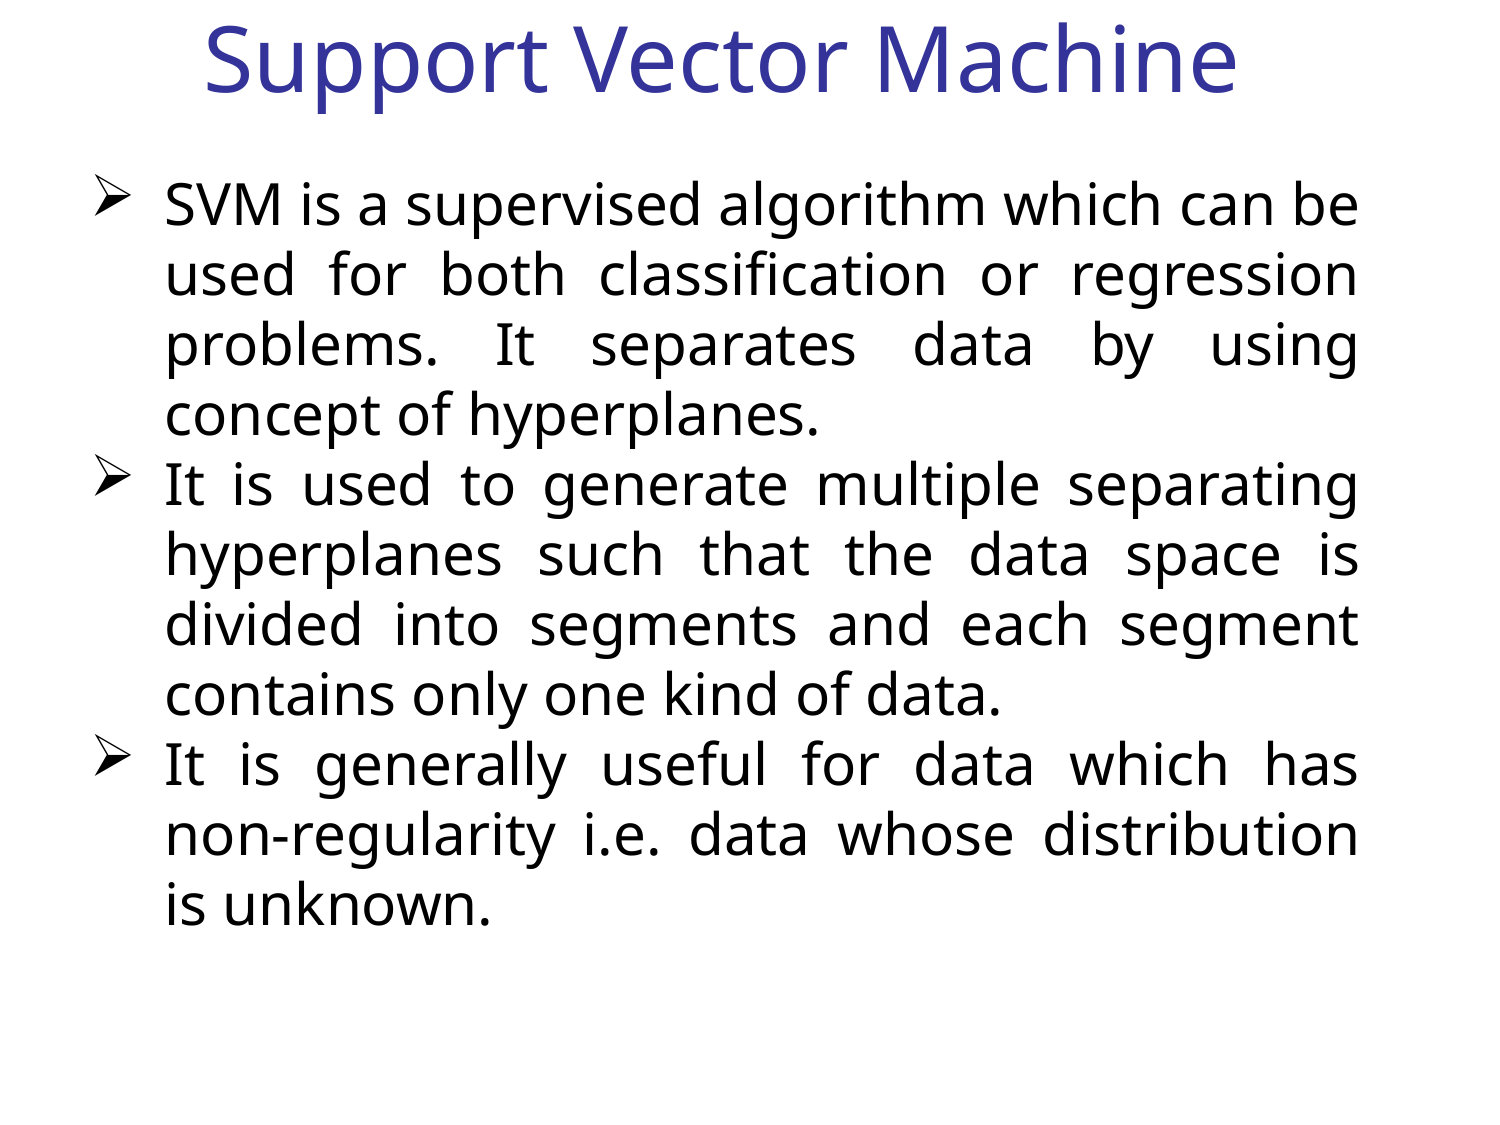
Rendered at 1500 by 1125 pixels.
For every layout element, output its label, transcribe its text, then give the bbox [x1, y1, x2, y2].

text_box SVM is a supervised algorithm which can be used for both classification or regression problems. It separates data by using concept of hyperplanes. It is used to generate multiple separating hyperplanes such that the data space is divided into segments and each segment contains only one kind of data. It is generally useful for data which has non-regularity i.e. data whose distribution is unknown. [75, 159, 1375, 945]
title Support Vector Machine [188, 10, 1468, 199]
